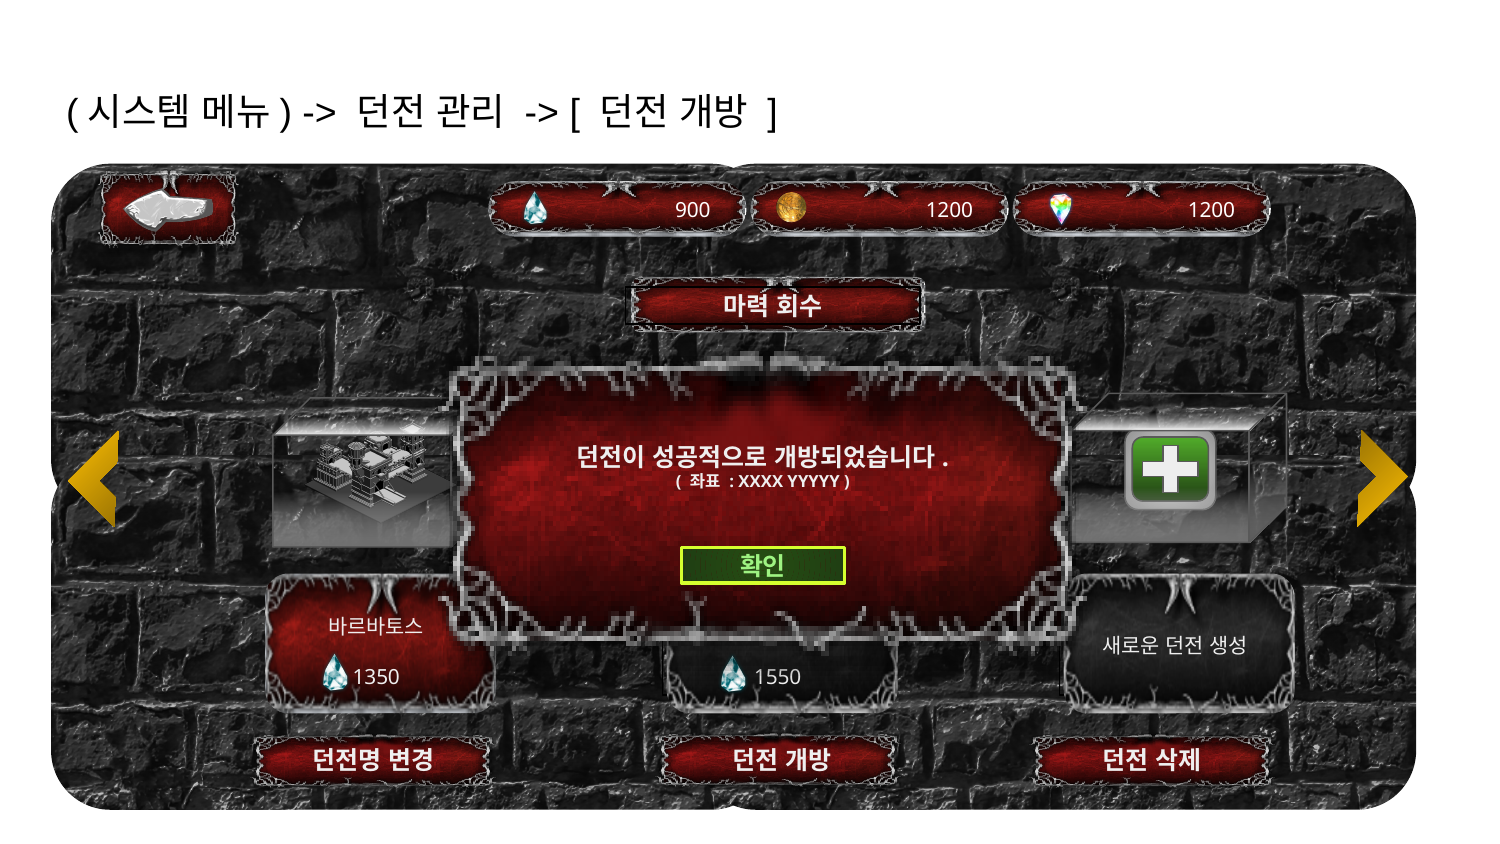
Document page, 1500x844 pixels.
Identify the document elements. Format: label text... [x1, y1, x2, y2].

title (시스템 메뉴) -> 던전 관리 -> [ 던전 개방 ] [51, 72, 1449, 167]
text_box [50, 163, 1417, 811]
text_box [241, 727, 1285, 794]
picture [413, 321, 1113, 692]
